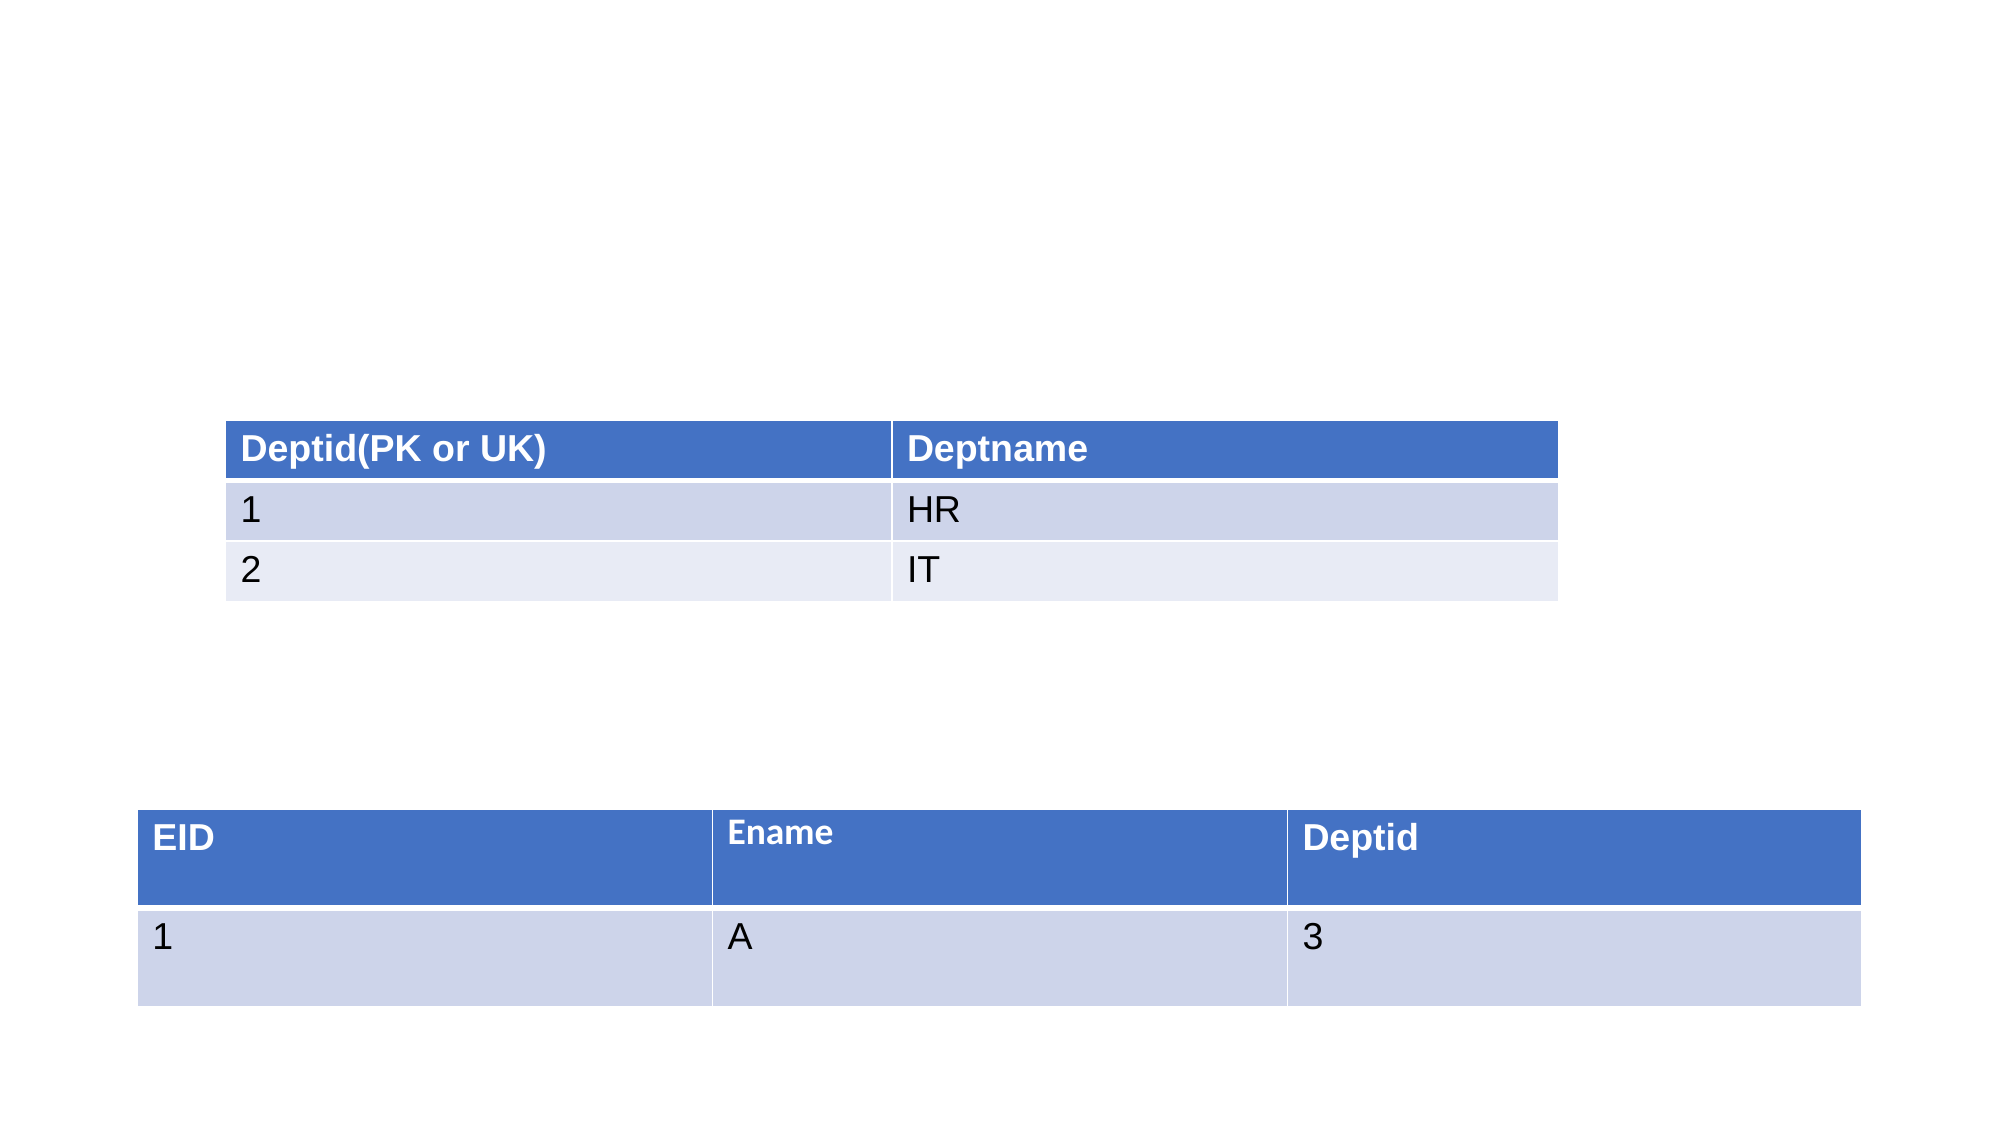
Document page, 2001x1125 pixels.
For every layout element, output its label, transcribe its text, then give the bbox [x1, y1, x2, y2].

table_cell IT [893, 542, 1558, 601]
table_cell 1 [138, 911, 712, 1006]
table_cell HR [893, 483, 1558, 540]
table_header Deptid(PK or UK) [226, 421, 891, 478]
table_header Deptname [893, 421, 1558, 478]
table_cell 1 [226, 483, 891, 540]
table_header Ename [713, 810, 1287, 905]
table_cell 2 [226, 542, 891, 601]
table_cell 3 [1288, 911, 1861, 1006]
table_header EID [138, 810, 712, 905]
table_cell A [713, 911, 1287, 1006]
table_header Deptid [1288, 810, 1861, 905]
